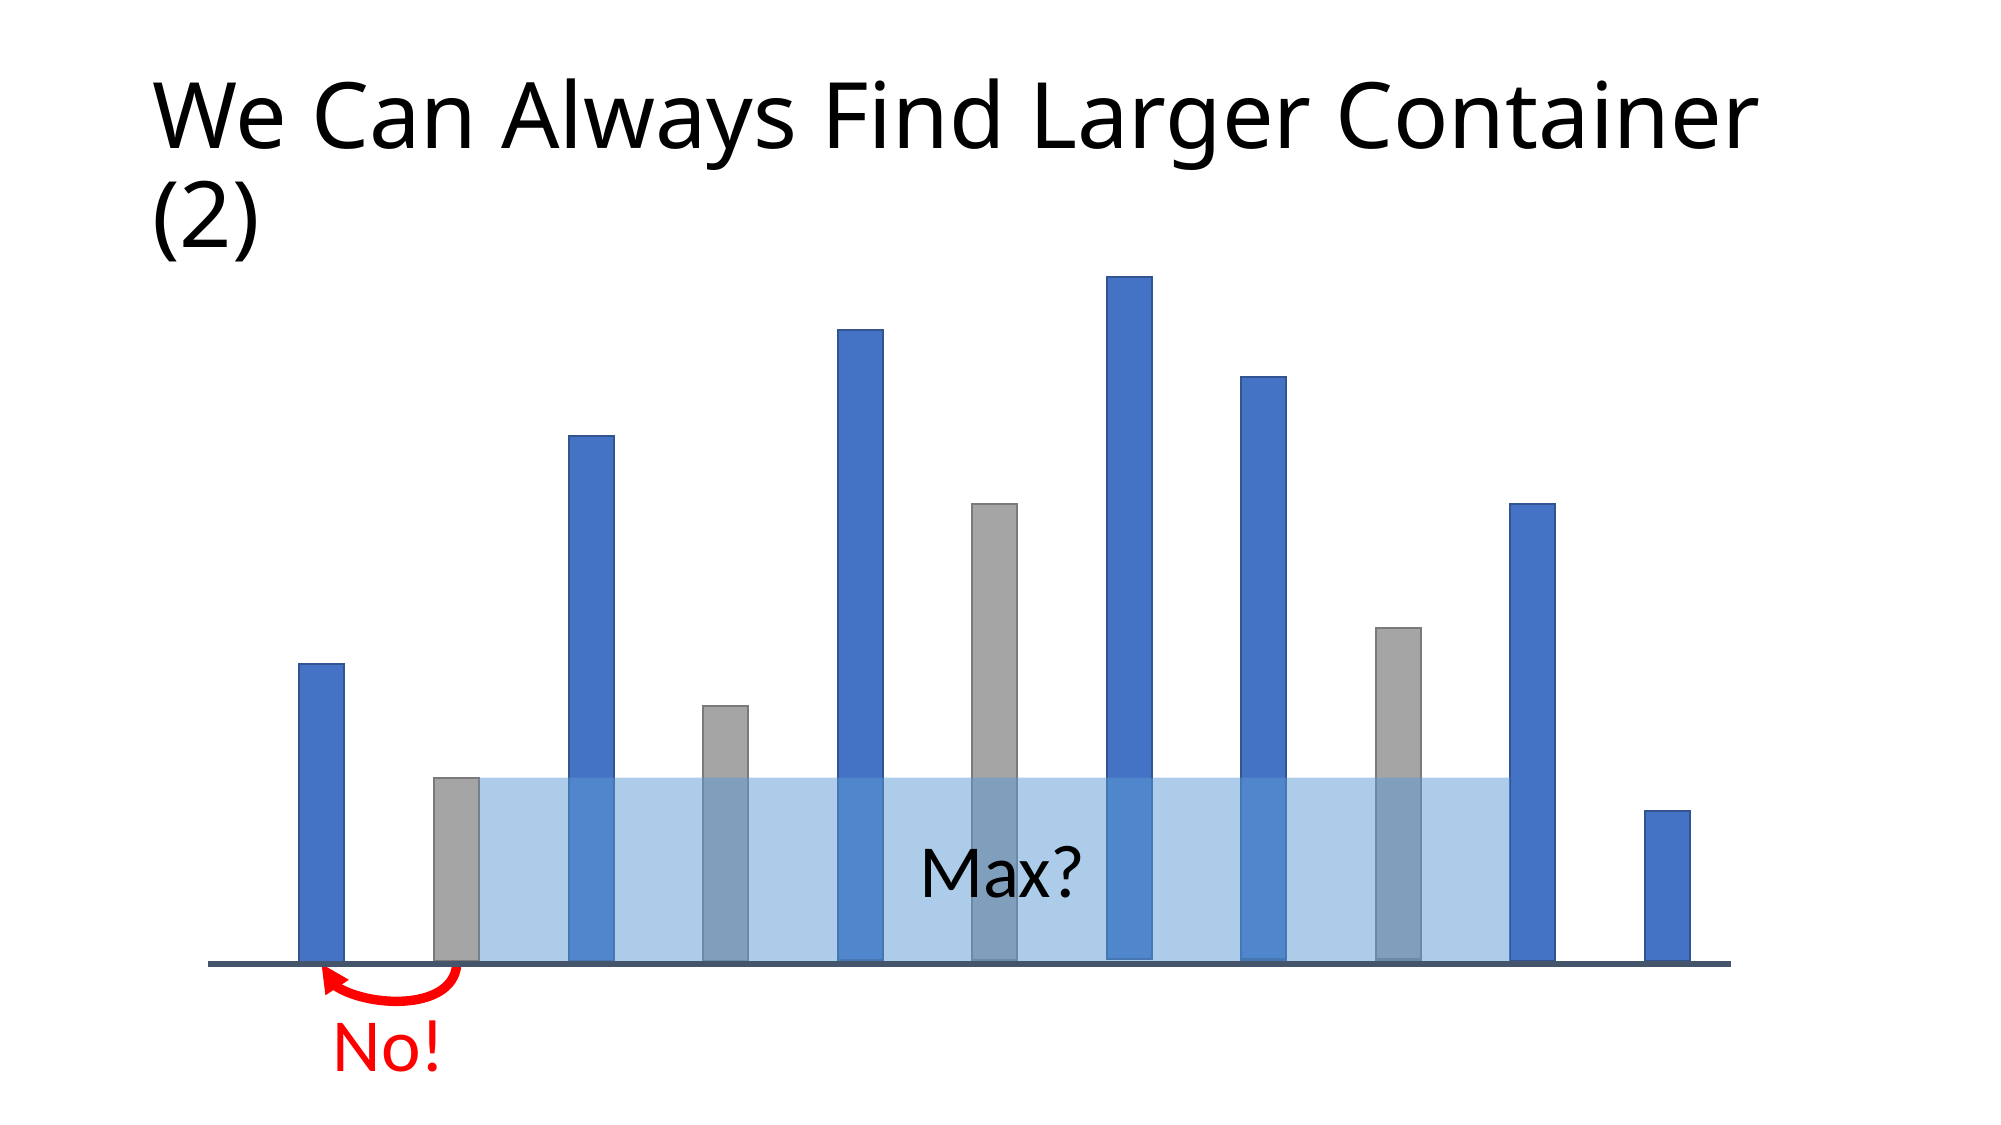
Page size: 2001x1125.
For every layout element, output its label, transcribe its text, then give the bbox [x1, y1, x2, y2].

text_box [1375, 627, 1422, 777]
text_box [568, 435, 615, 777]
text_box [1240, 376, 1287, 777]
text_box [702, 705, 749, 777]
text_box [298, 663, 345, 961]
text_box [837, 329, 884, 777]
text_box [387, 894, 391, 963]
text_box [387, 965, 391, 1031]
text_box [478, 777, 1511, 961]
text_box [971, 503, 1018, 777]
text_box Max? [904, 815, 1101, 921]
text_box [1509, 503, 1556, 961]
text_box [1106, 276, 1153, 777]
text_box No! [318, 988, 461, 1094]
text_box [1644, 810, 1691, 961]
text_box [433, 777, 478, 961]
title We Can Always Find Larger Container (2) [137, 59, 1863, 278]
